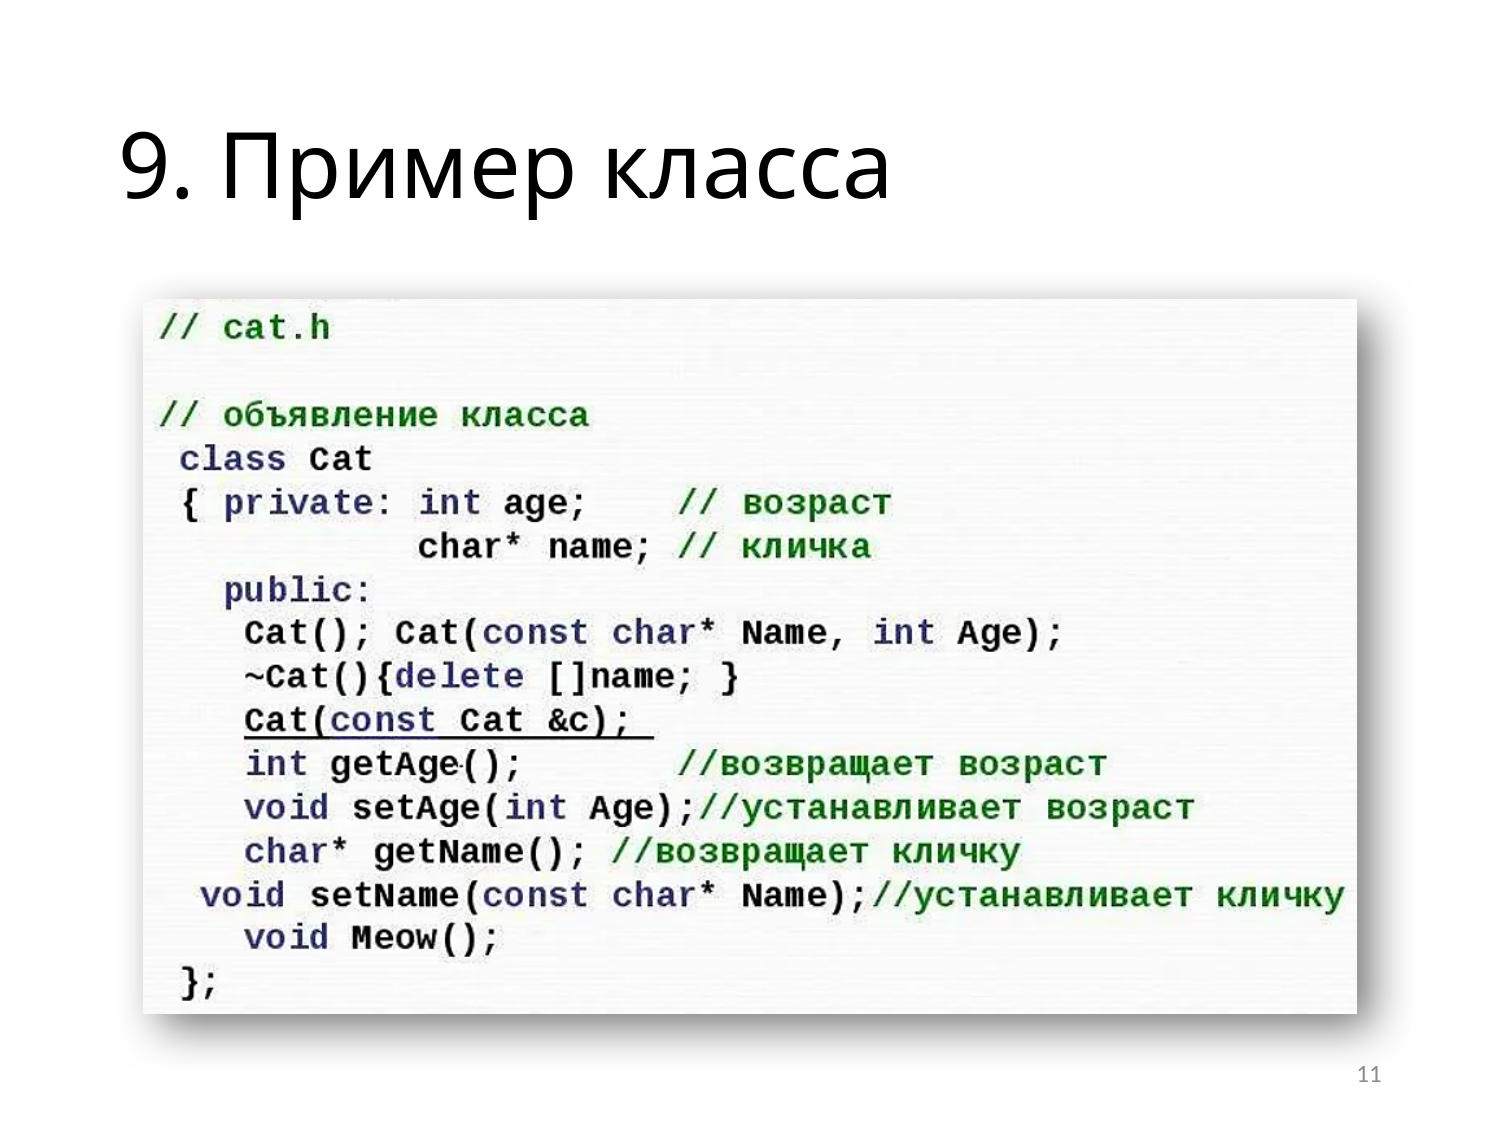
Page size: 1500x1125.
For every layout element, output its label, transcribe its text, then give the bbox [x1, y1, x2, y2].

title 9. Пример класса [103, 59, 1397, 278]
slide_number 11 [1059, 1042, 1397, 1103]
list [143, 299, 1357, 1014]
